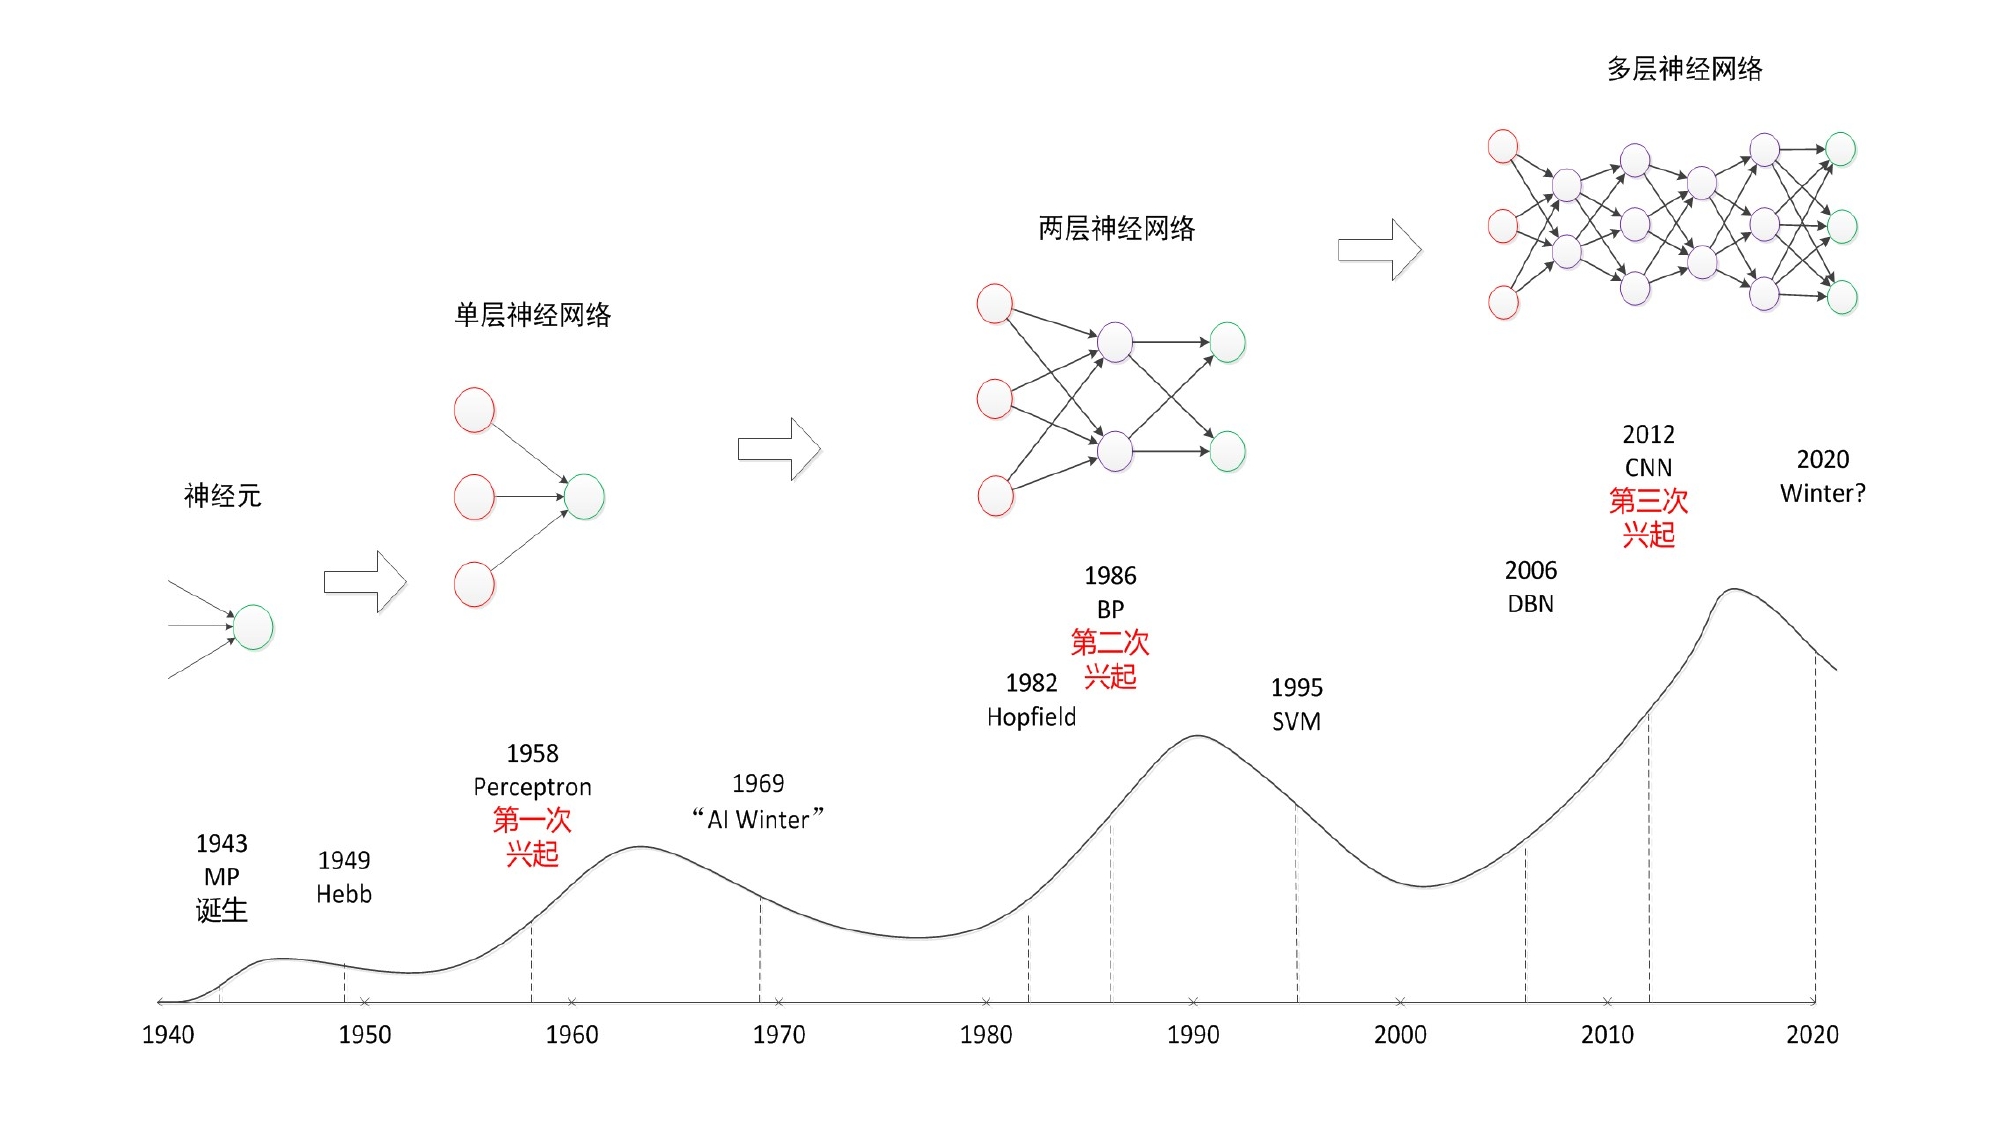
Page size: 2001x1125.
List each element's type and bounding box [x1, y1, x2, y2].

picture [141, 48, 1866, 1051]
